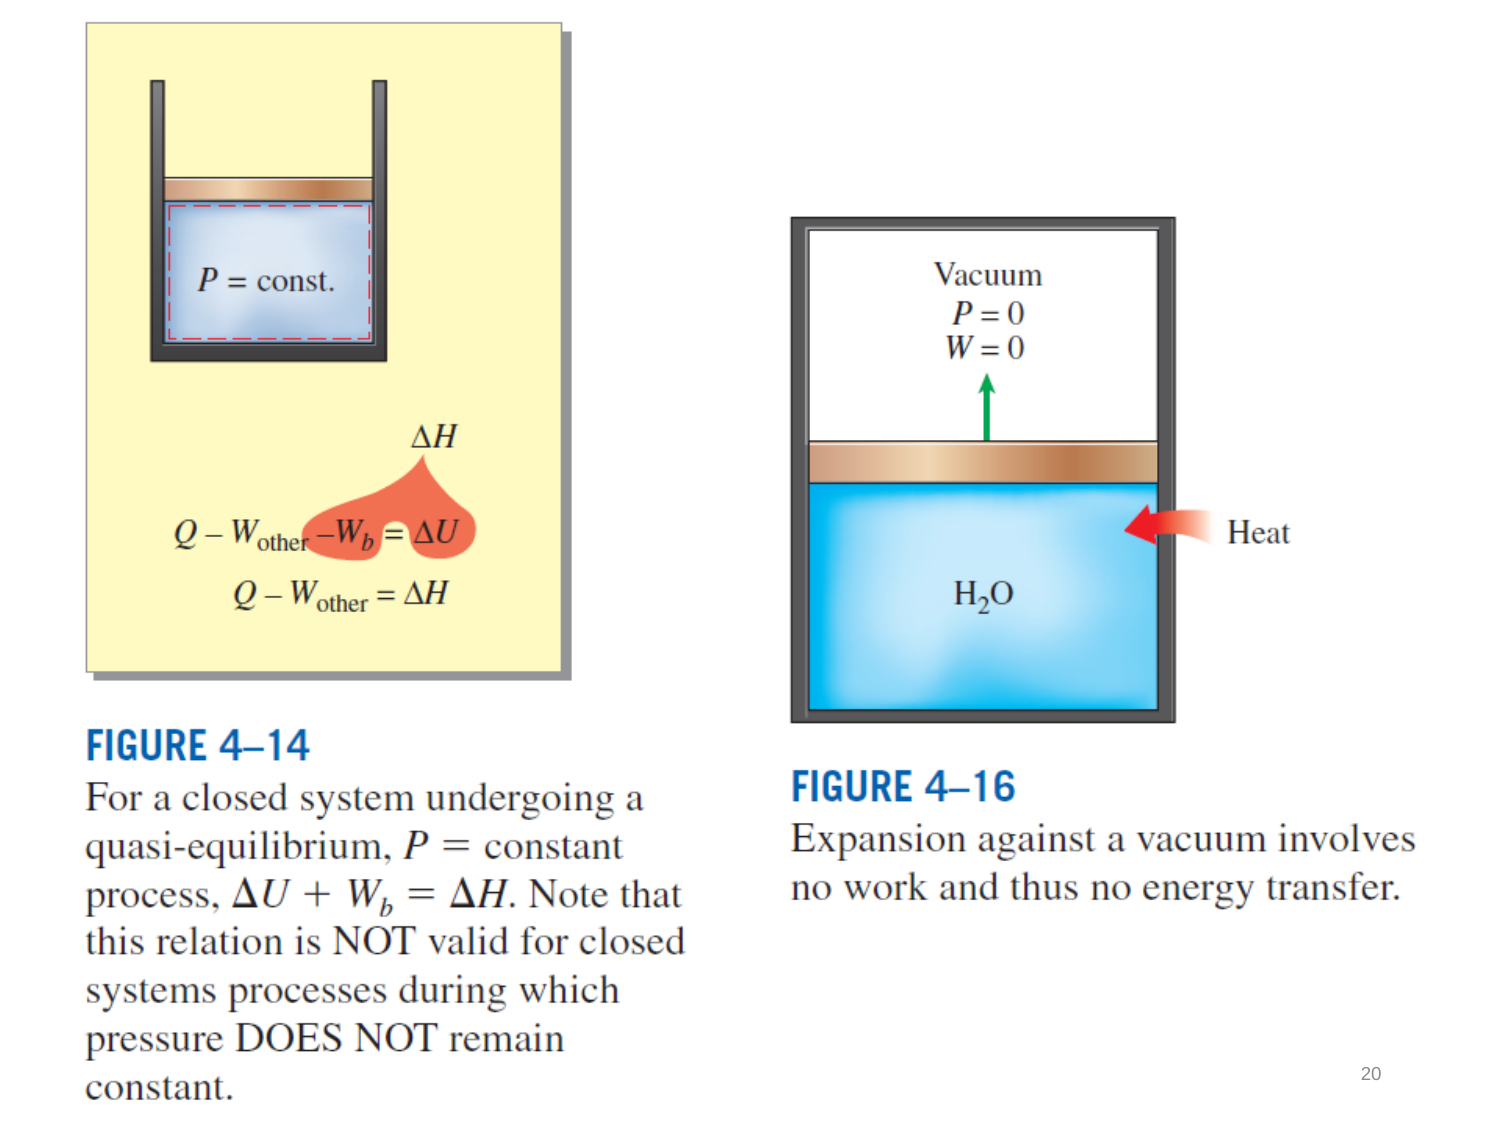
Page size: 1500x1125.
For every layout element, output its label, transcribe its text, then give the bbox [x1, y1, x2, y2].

picture [74, 13, 697, 1111]
slide_number 20 [1059, 1042, 1397, 1103]
picture [774, 203, 1427, 922]
